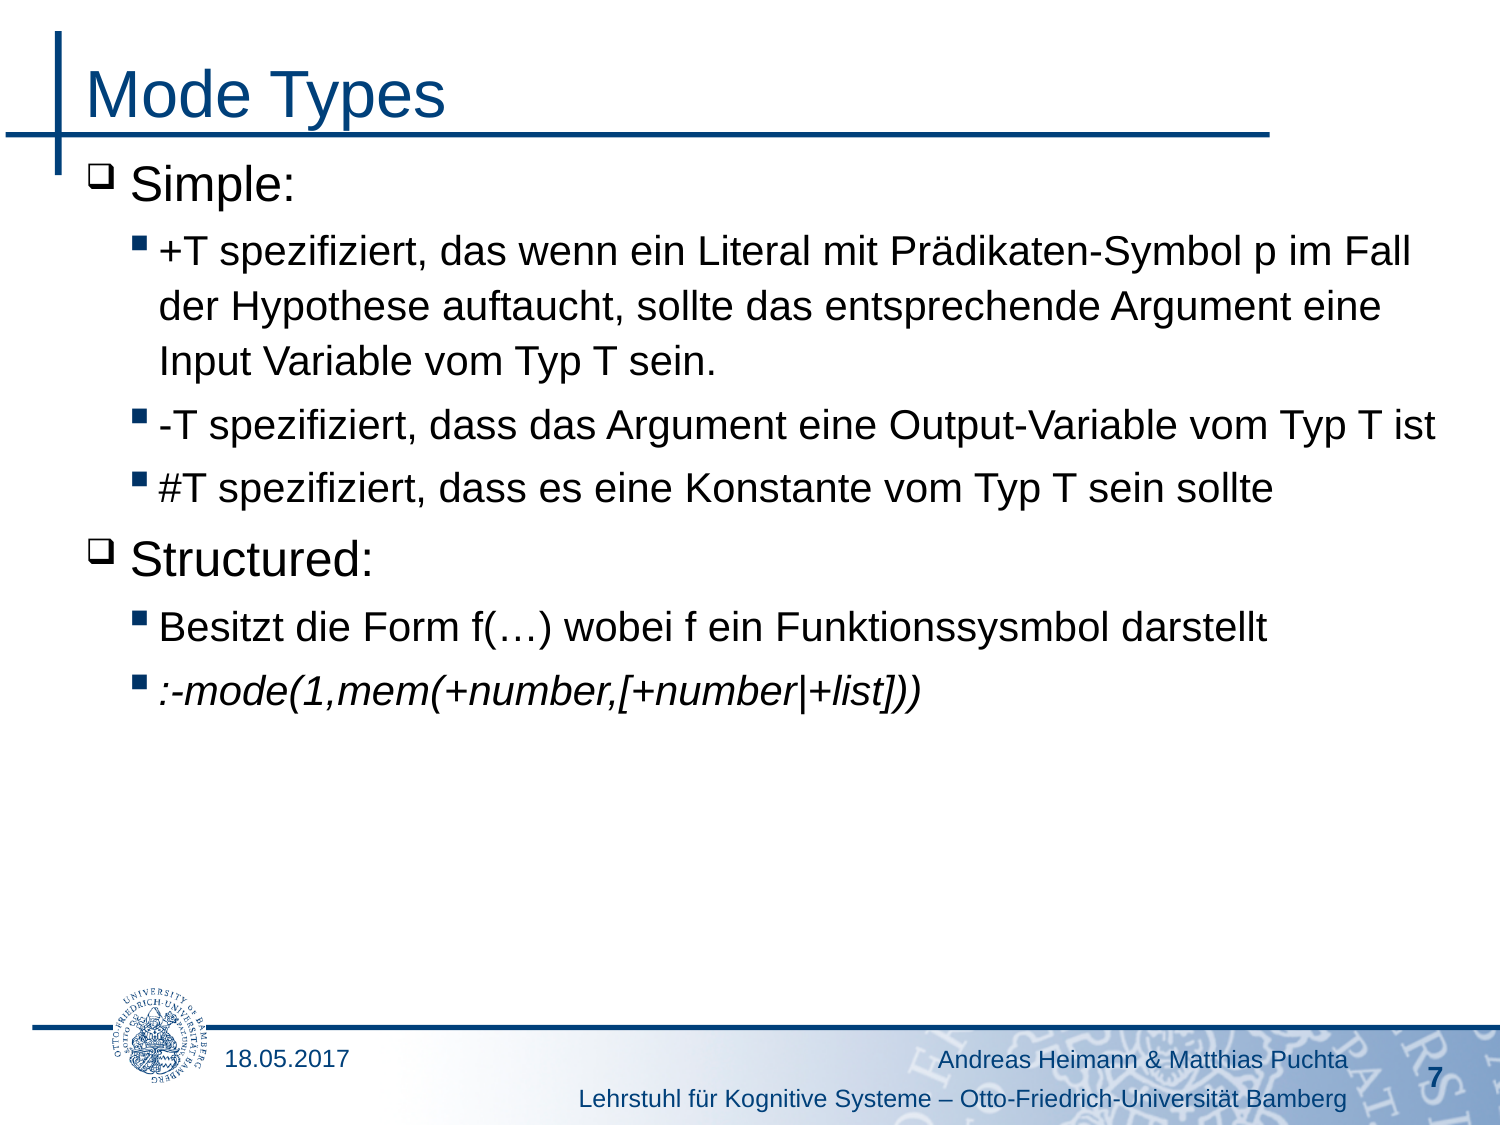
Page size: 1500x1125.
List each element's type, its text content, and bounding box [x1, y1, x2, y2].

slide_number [218, 1045, 432, 1097]
title Mode Types [70, 43, 1365, 137]
list Simple: +T spezifiziert, das wenn ein Literal mit Prädikaten-Symbol p im Fall der Hypothese auftaucht, sollte das entsprechende Argument eine Input Variable vom Typ T sein. -T spezifiziert, dass das Argument eine Output-Variable vom Typ T ist #T spezifiziert, dass es eine Konstante vom Typ T sein sollte Structured: Besitzt die Form f(…) wobei f ein Funktionssysmbol darstellt :-mode(1,mem(+number,[+number|+list])) [70, 137, 1477, 1045]
picture [0, 1026, 1500, 1125]
footer Andreas Heimann & Matthias Puchta [451, 1045, 1353, 1083]
slide_number 7 [1380, 1051, 1460, 1107]
